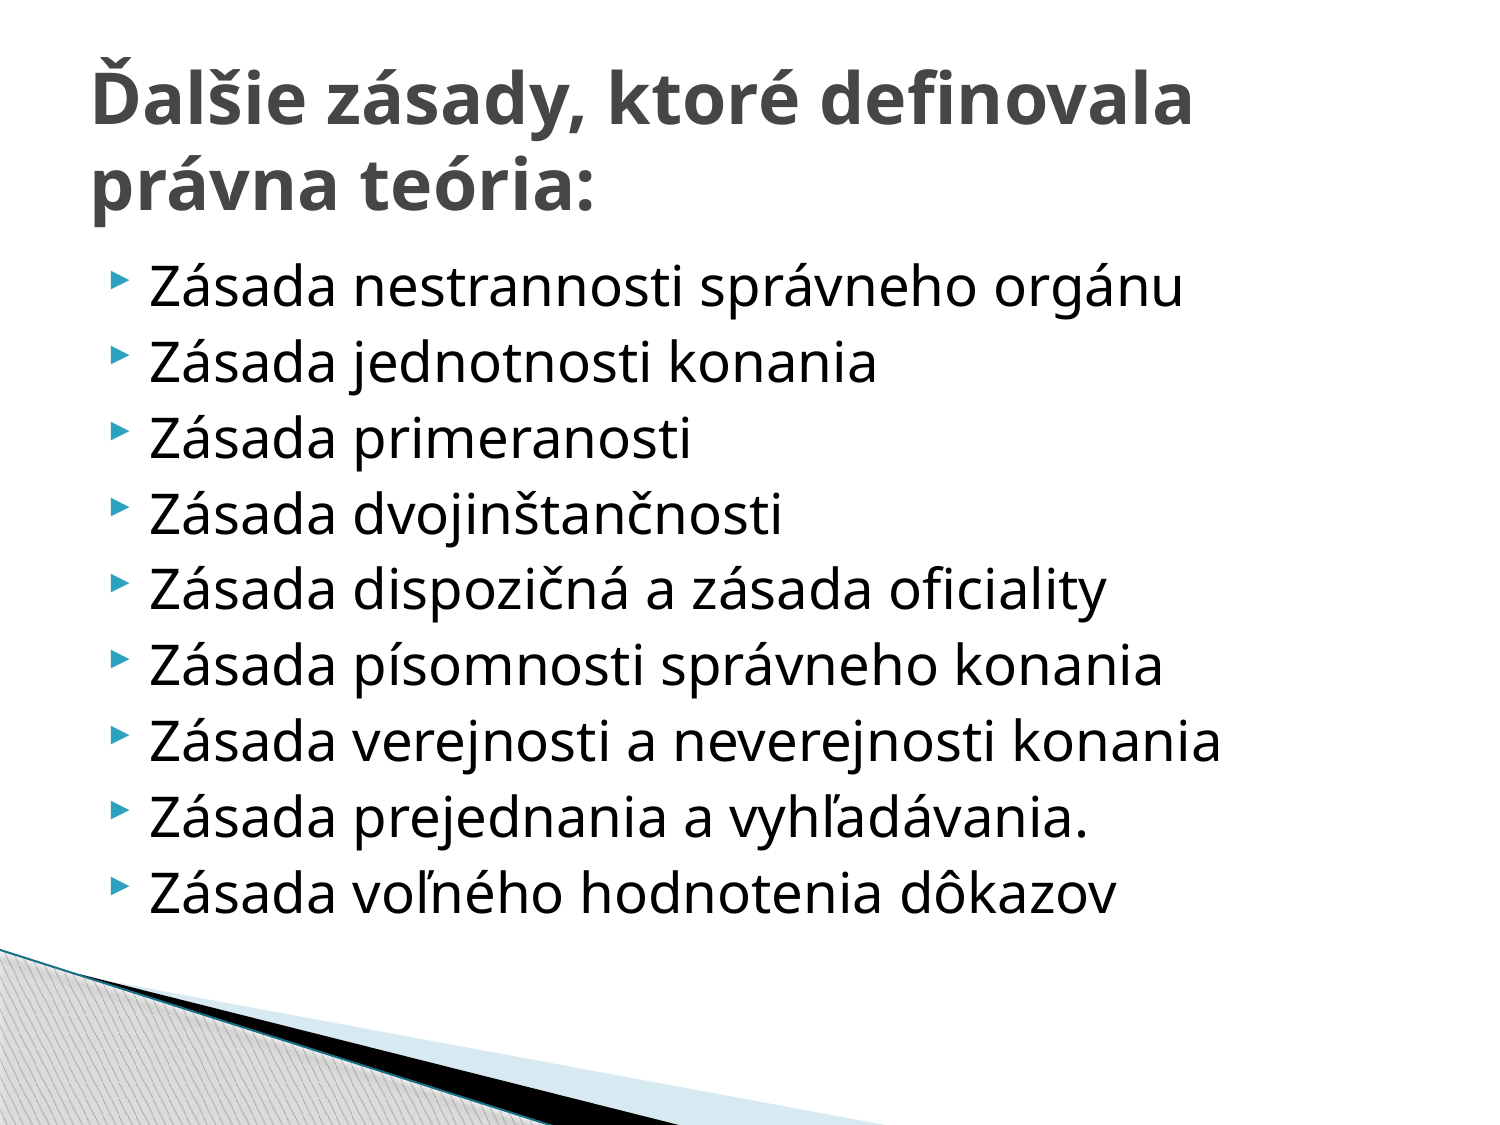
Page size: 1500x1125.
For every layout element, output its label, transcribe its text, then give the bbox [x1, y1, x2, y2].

title Ďalšie zásady, ktoré definovala právna teória: [75, 45, 1425, 233]
list Zásada nestrannosti správneho orgánu Zásada jednotnosti konania Zásada primeranosti Zásada dvojinštančnosti Zásada dispozičná a zásada oficiality Zásada písomnosti správneho konania Zásada verejnosti a neverejnosti konania Zásada prejednania a vyhľadávania. Zásada voľného hodnotenia dôkazov [75, 243, 1425, 986]
